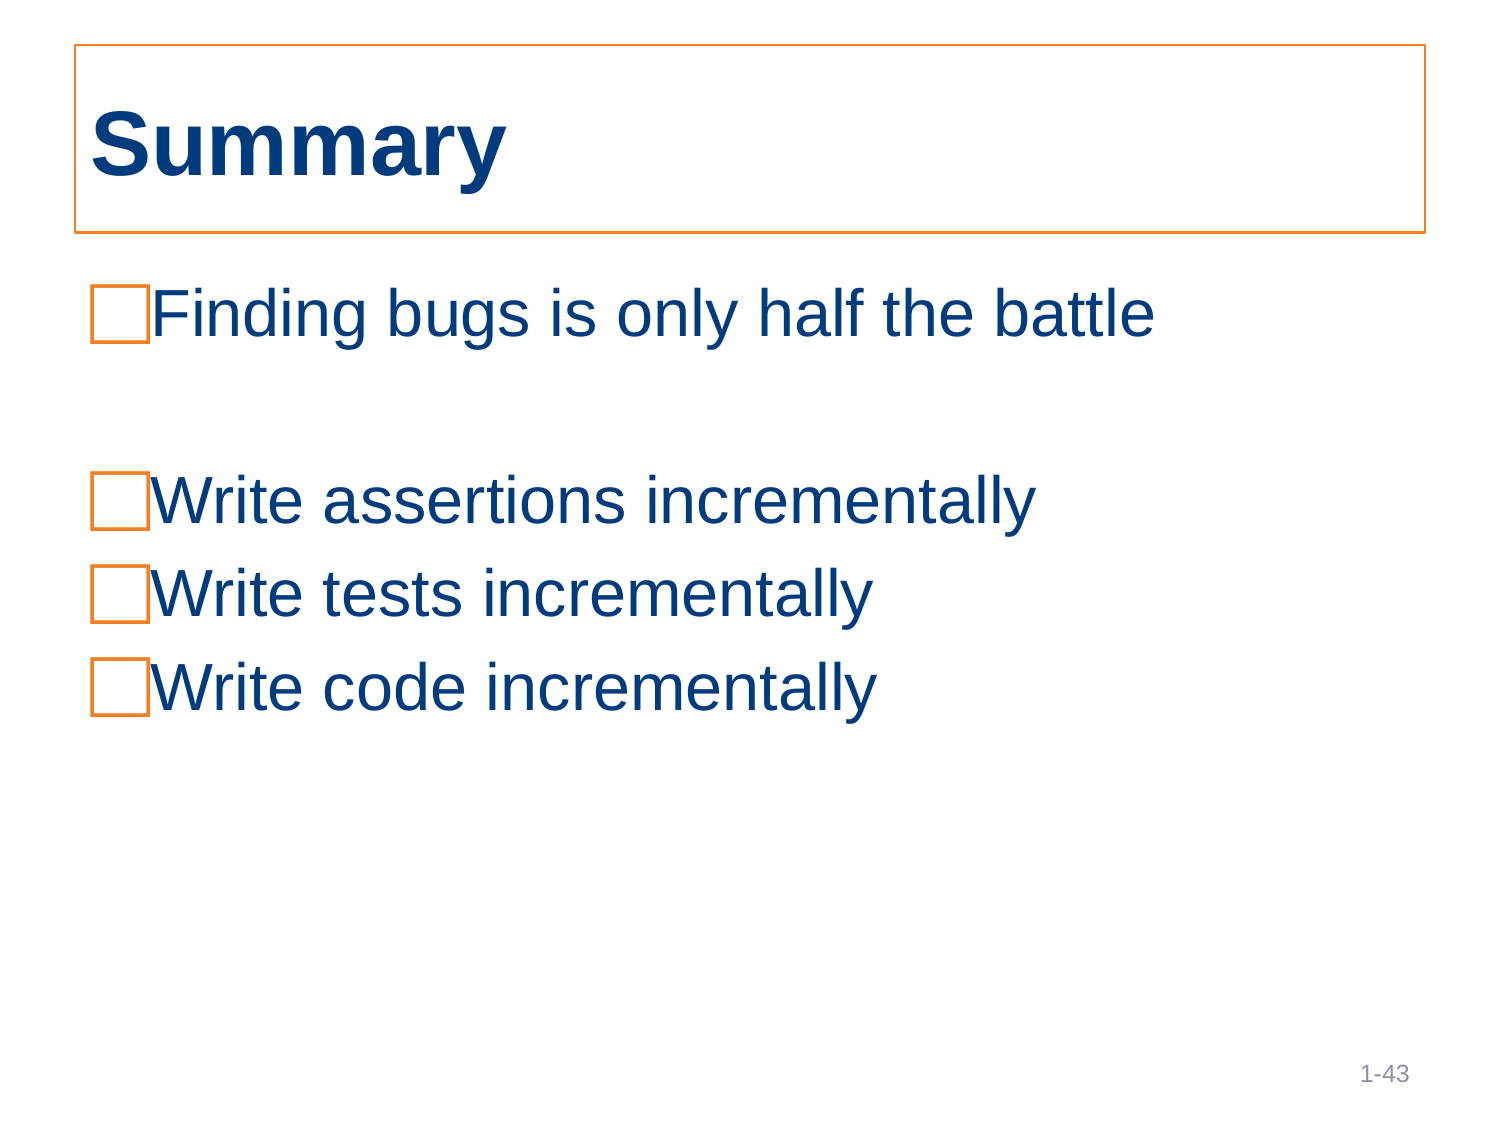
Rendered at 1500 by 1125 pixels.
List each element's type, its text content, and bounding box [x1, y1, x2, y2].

slide_number 43 [1074, 1042, 1425, 1103]
list Finding bugs is only half the battle Write assertions incrementally Write tests incrementally Write code incrementally [75, 262, 1425, 1038]
title Summary [74, 44, 1426, 234]
